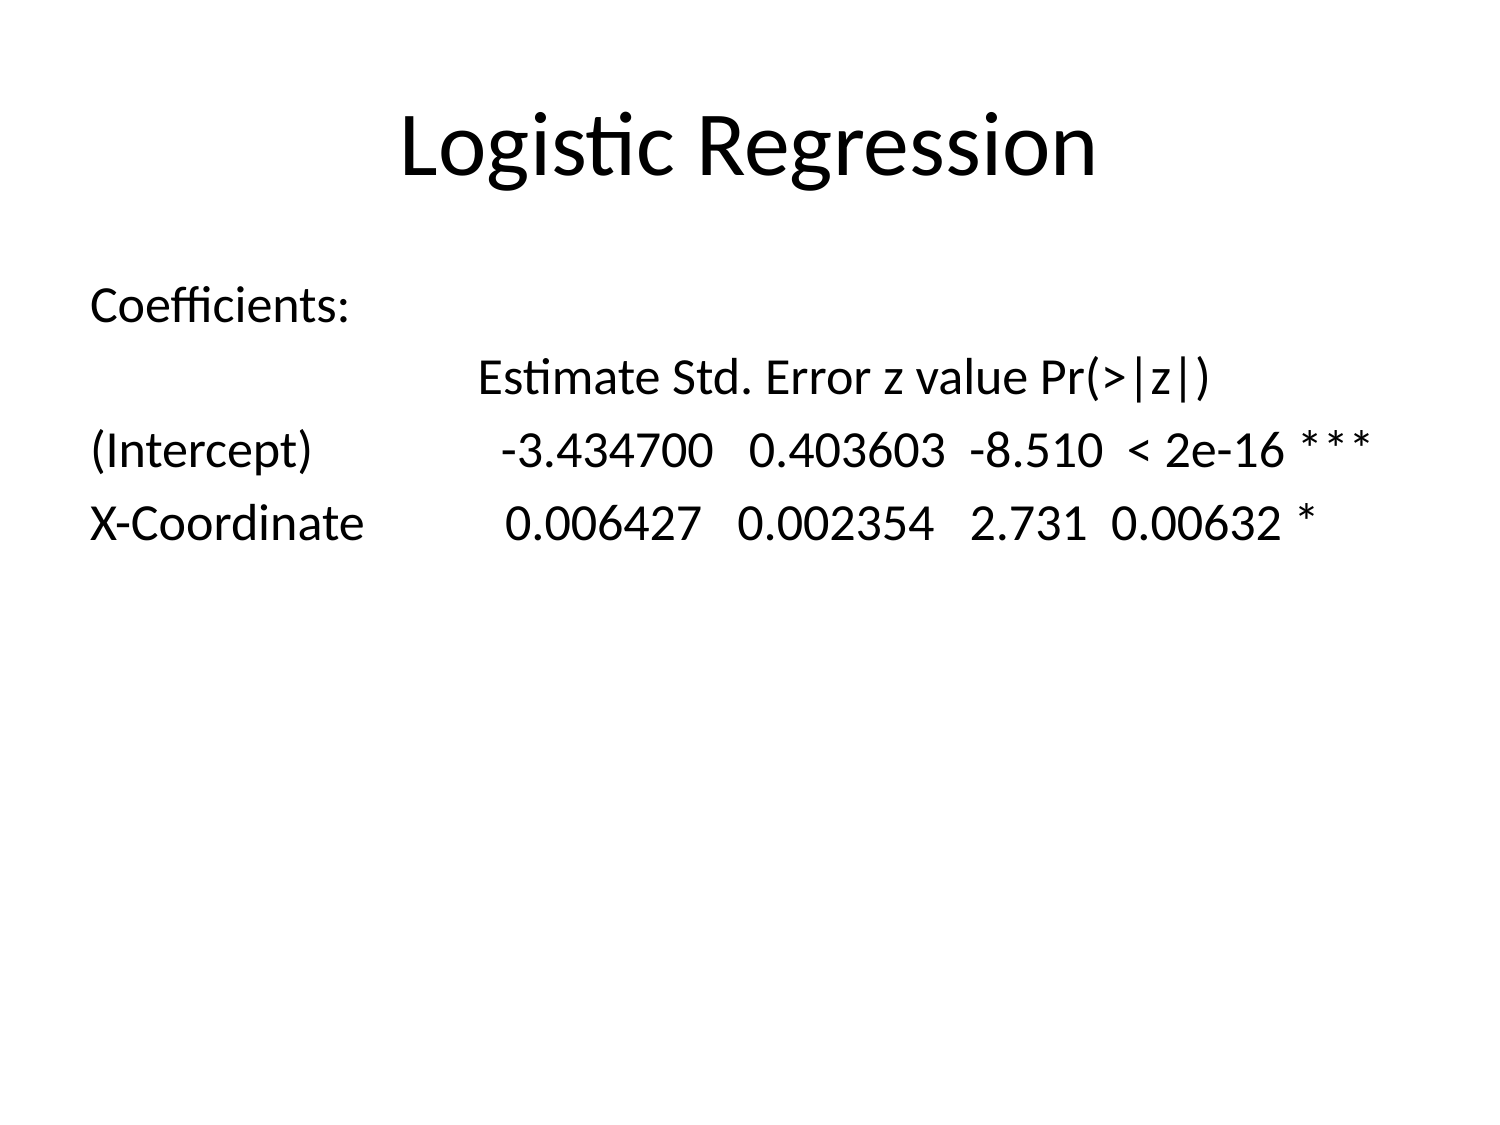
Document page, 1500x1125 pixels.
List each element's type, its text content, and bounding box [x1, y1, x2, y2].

title Logistic Regression [75, 45, 1425, 233]
list Coefficients: Estimate Std. Error z value Pr(>|z|) (Intercept) -3.434700 0.403603 -8.510 < 2e-16 *** X-Coordinate 0.006427 0.002354 2.731 0.00632 * [75, 262, 1425, 1005]
